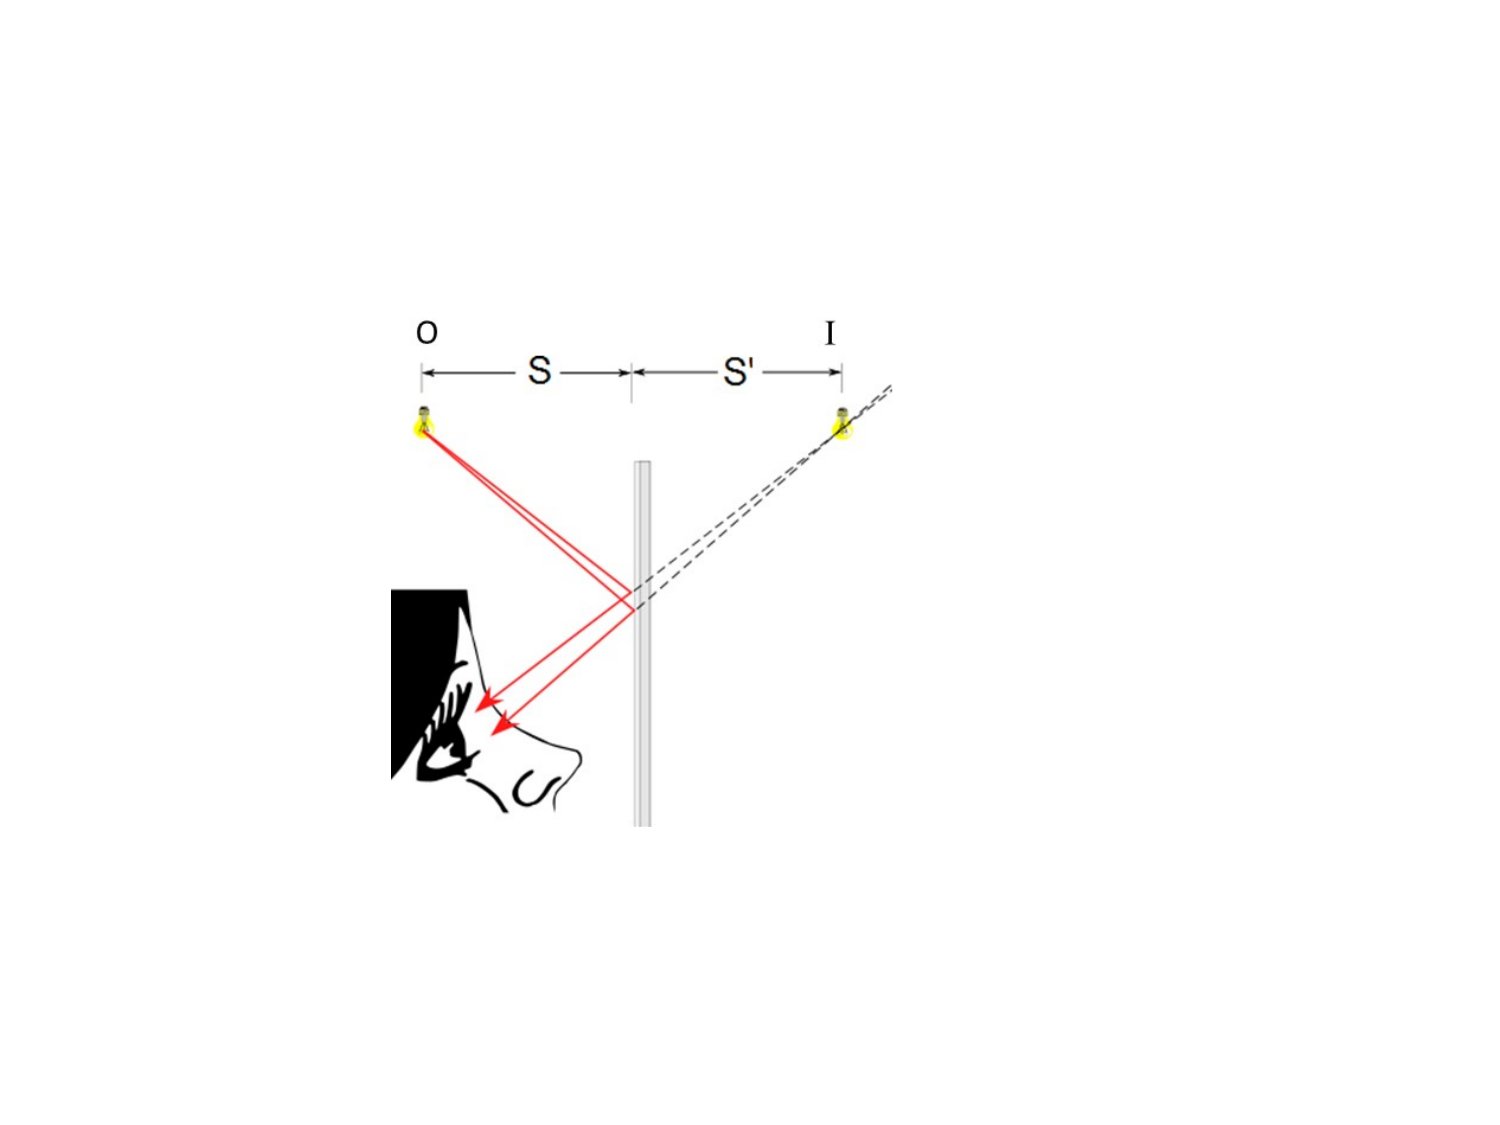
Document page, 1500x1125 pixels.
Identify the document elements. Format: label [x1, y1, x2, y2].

picture [390, 298, 893, 827]
